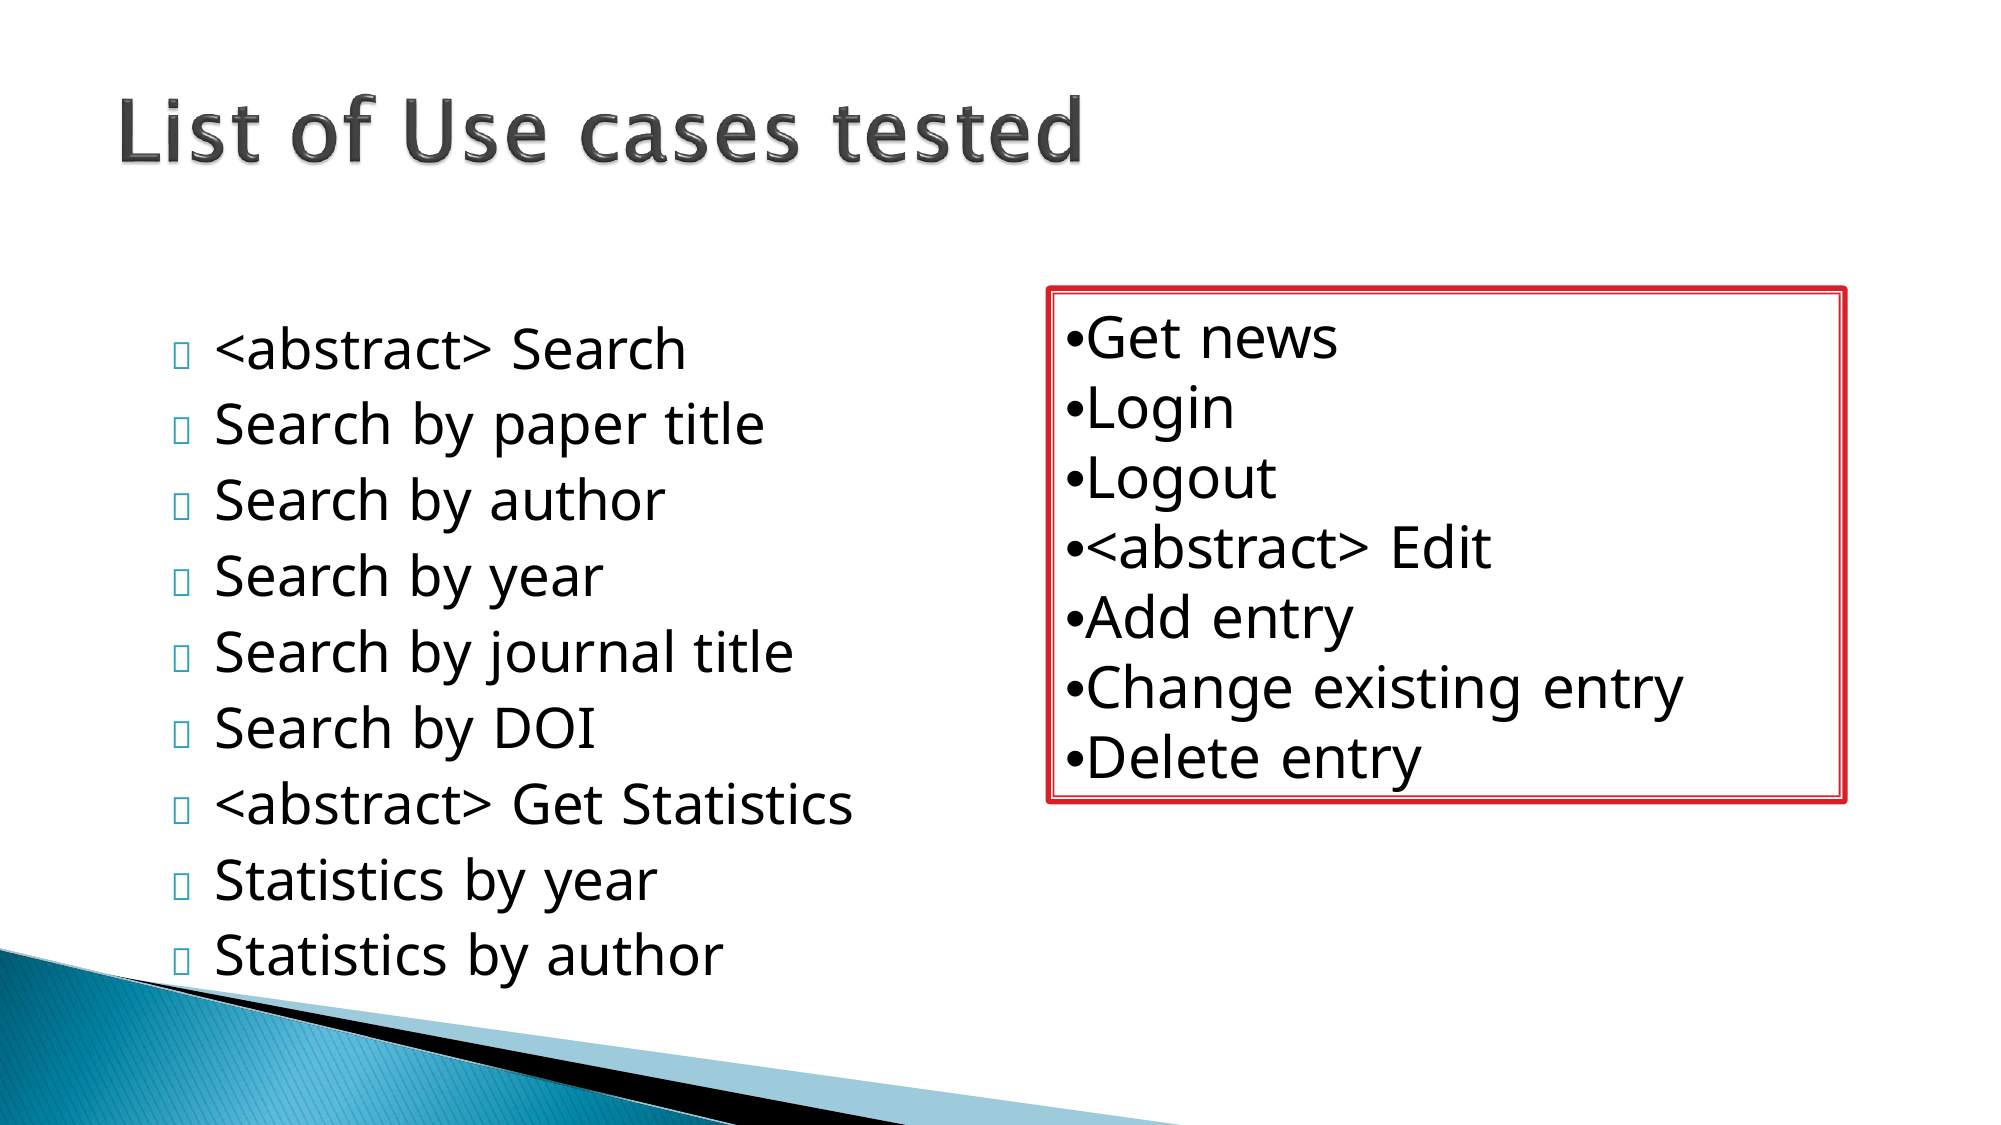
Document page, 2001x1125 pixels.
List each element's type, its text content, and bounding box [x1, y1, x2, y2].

list  <abstract> Search  Search by paper title  Search by author  Search by year  Search by journal title  Search by DOI  <abstract> Get Statistics  Statistics by year  Statistics by author [168, 313, 896, 987]
picture [0, 948, 743, 1125]
text_box [118, 92, 1083, 169]
text_box [1045, 285, 1848, 805]
text_box •Logout •<abstract> Edit •Add entry •Change existing entry •Delete entry [1063, 440, 1710, 791]
title •Get news •Login [654, 300, 1346, 489]
